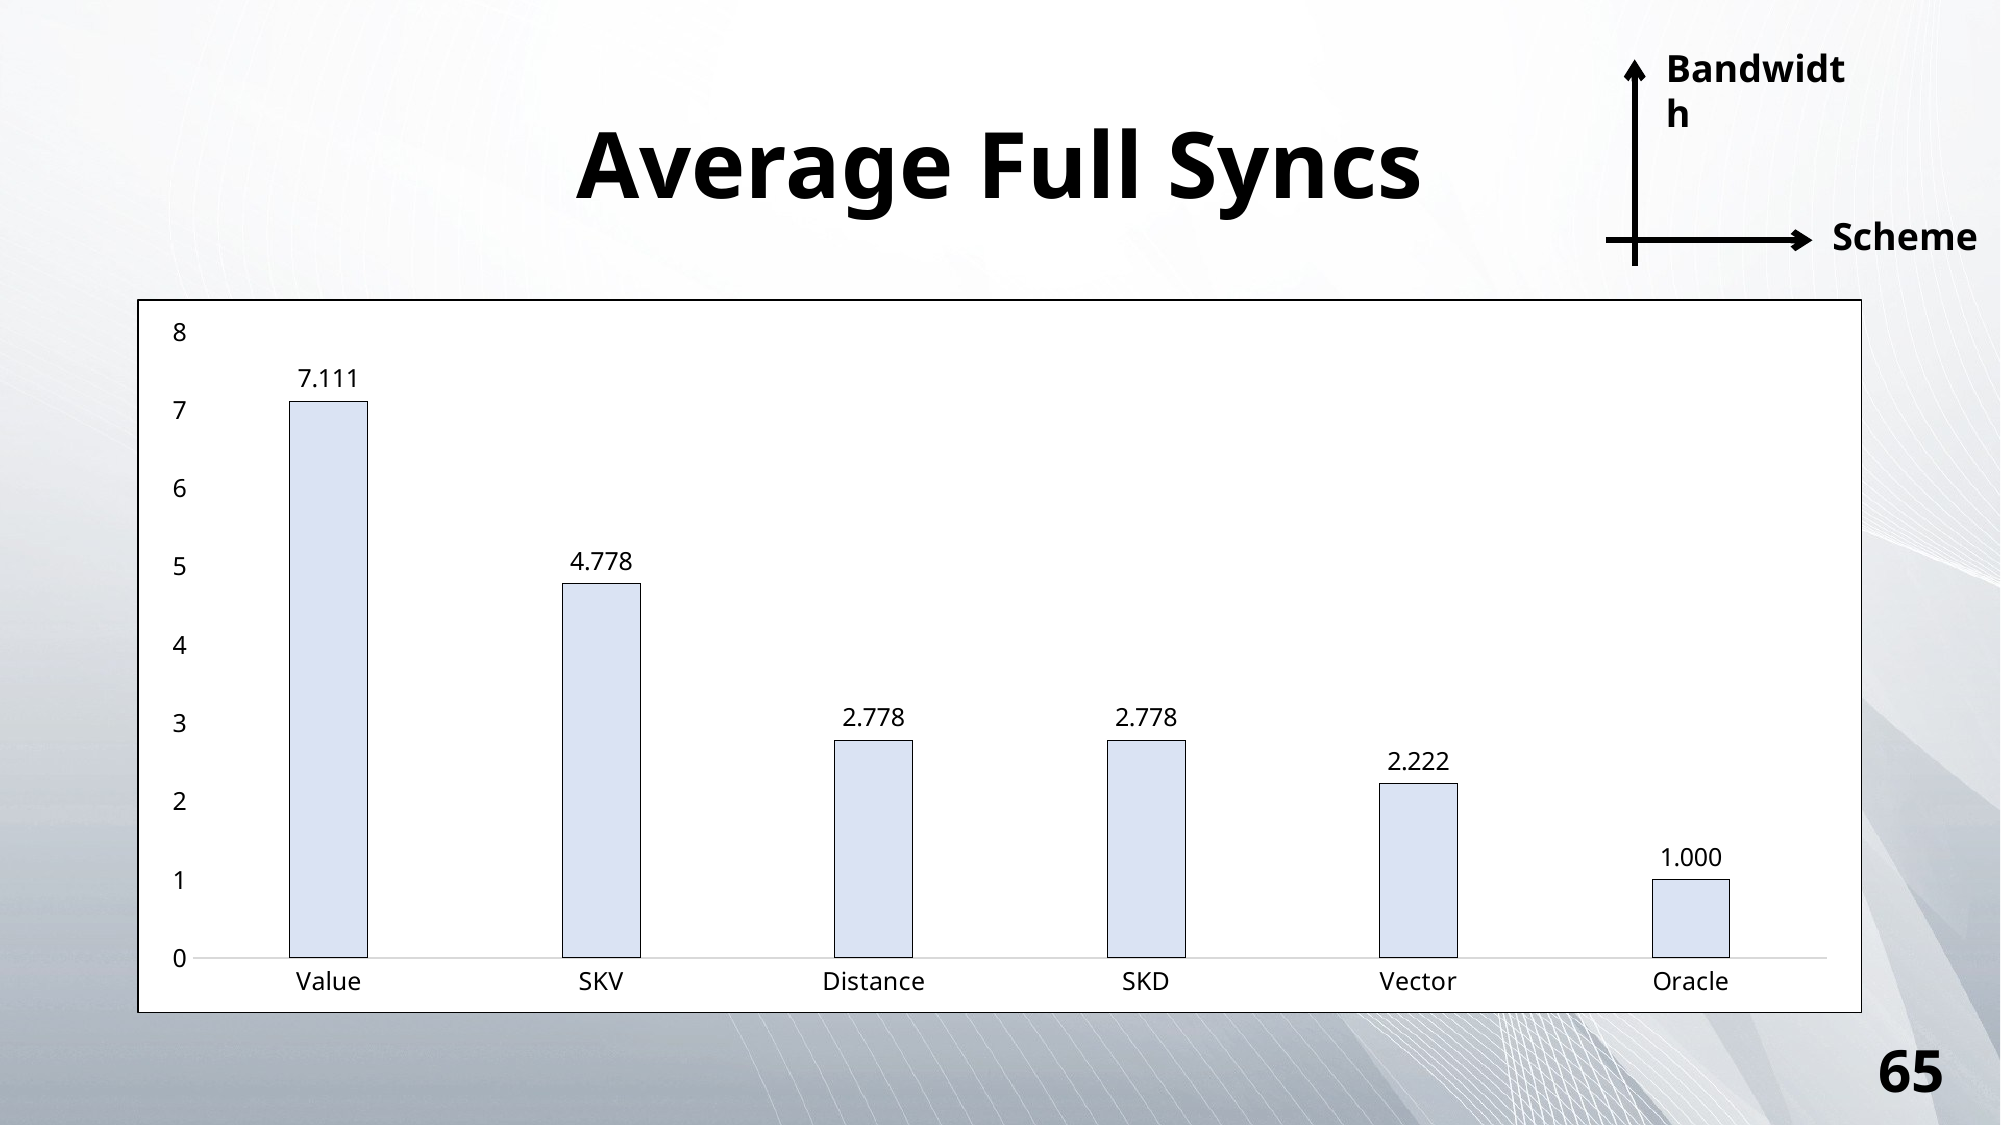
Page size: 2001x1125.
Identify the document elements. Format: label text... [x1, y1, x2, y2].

title Average Full Syncs [137, 59, 1863, 278]
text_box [1605, 37, 2000, 267]
chart [137, 299, 1863, 1014]
picture [0, 0, 2001, 1125]
